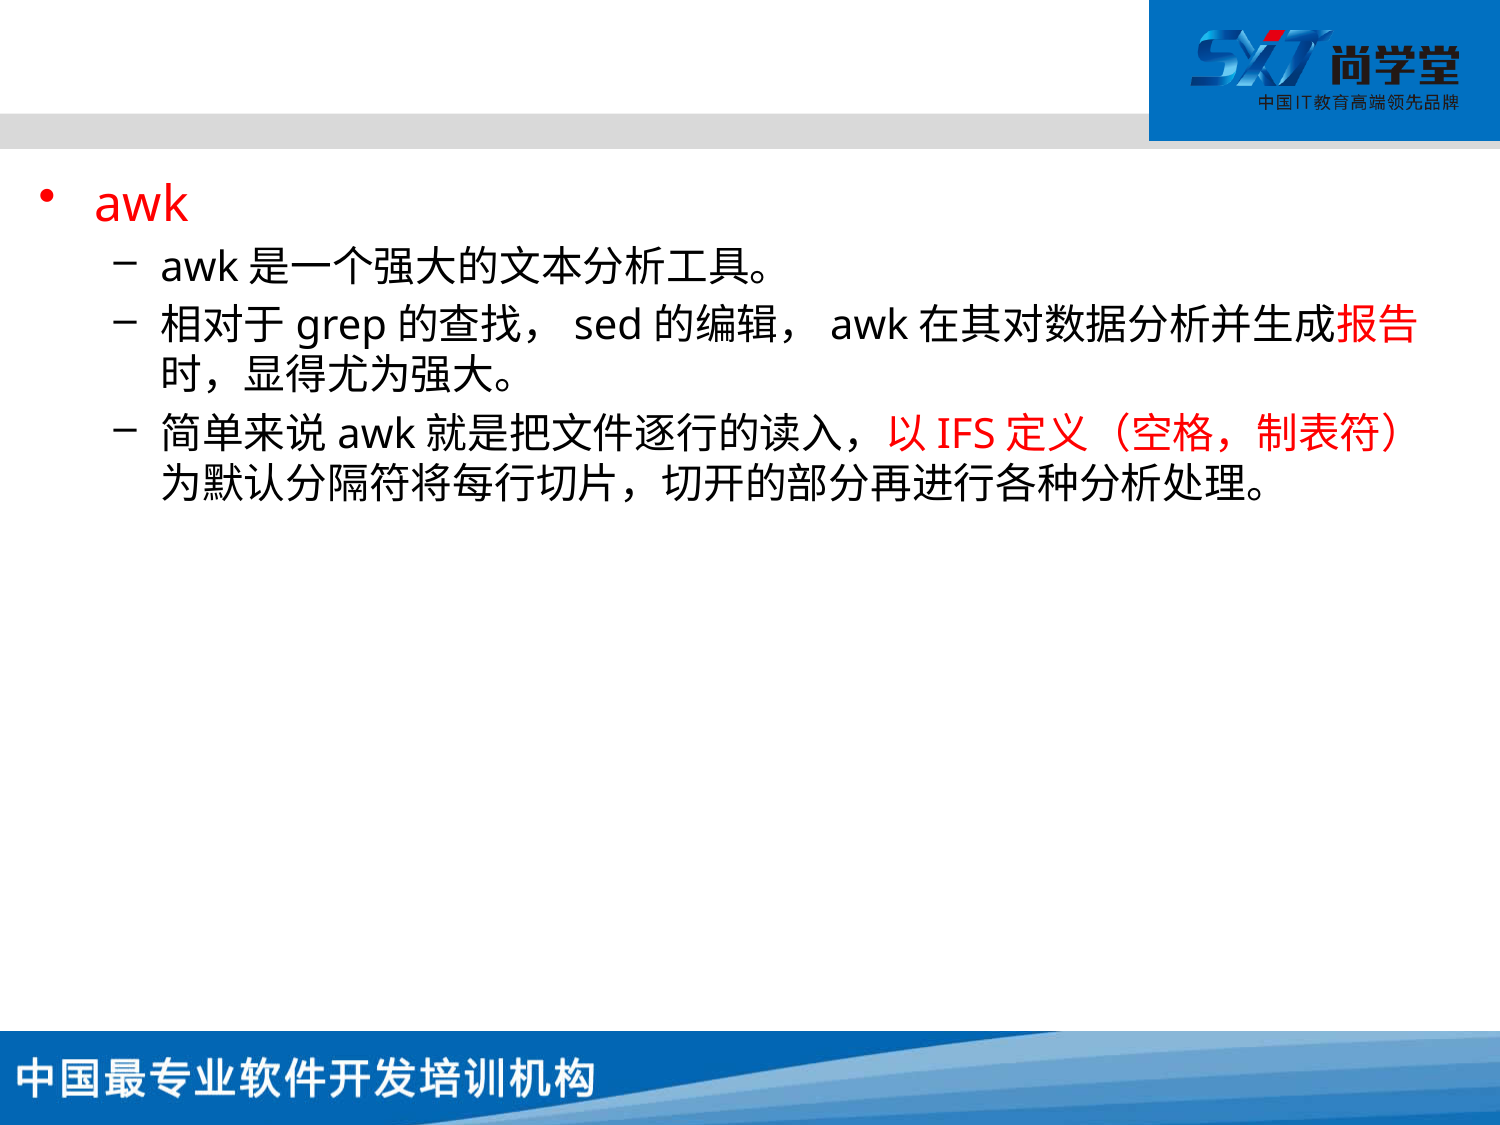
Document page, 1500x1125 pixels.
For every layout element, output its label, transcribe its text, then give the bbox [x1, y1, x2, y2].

list awk awk是一个强大的文本分析工具。 相对于grep的查找，sed的编辑，awk在其对数据分析并生成报告时，显得尤为强大。 简单来说awk就是把文件逐行的读入，以IFS定义（空格，制表符）为默认分隔符将每行切片，切开的部分再进行各种分析处理。 [23, 164, 1465, 997]
picture [1149, 0, 1500, 141]
picture [0, 1031, 1500, 1125]
